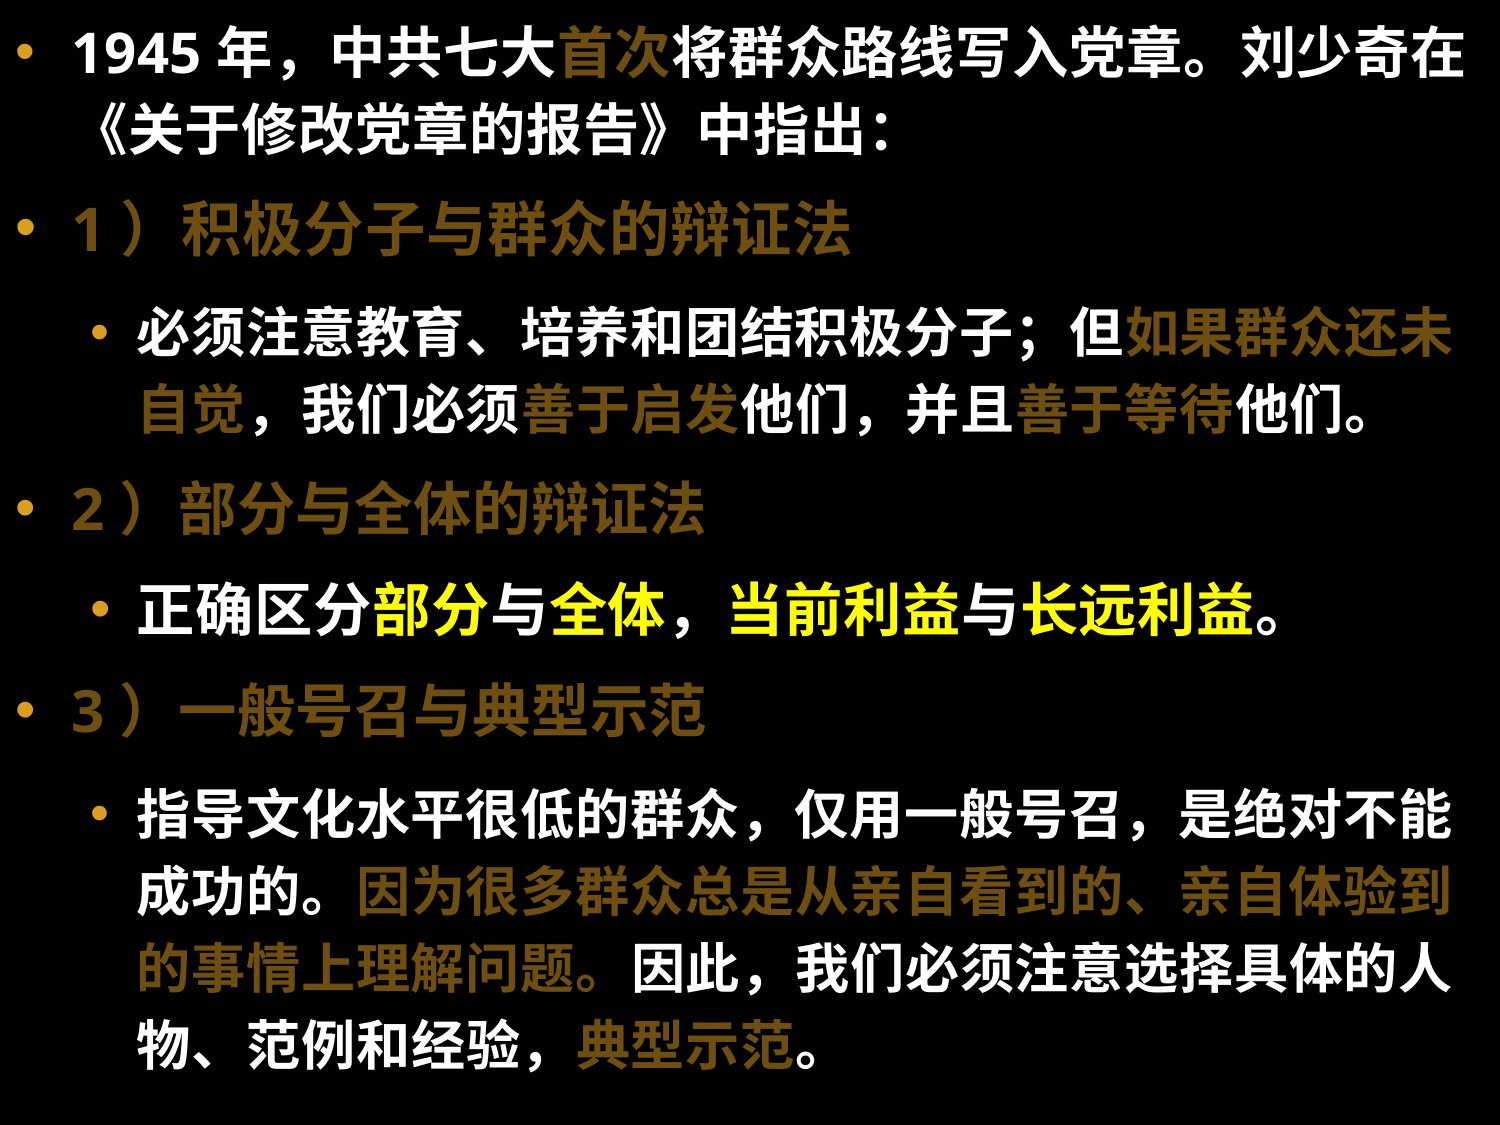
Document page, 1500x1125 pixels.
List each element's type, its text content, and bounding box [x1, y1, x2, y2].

list 1945年，中共七大首次将群众路线写入党章。刘少奇在《关于修改党章的报告》中指出： 1）积极分子与群众的辩证法 必须注意教育、培养和团结积极分子；但如果群众还未自觉，我们必须善于启发他们，并且善于等待他们。 2）部分与全体的辩证法 正确区分部分与全体，当前利益与长远利益。 3）一般号召与典型示范 指导文化水平很低的群众，仅用一般号召，是绝对不能成功的。因为很多群众总是从亲自看到的、亲自体验到的事情上理解问题。因此，我们必须注意选择具体的人物、范例和经验，典型示范。 [0, 0, 1500, 1125]
